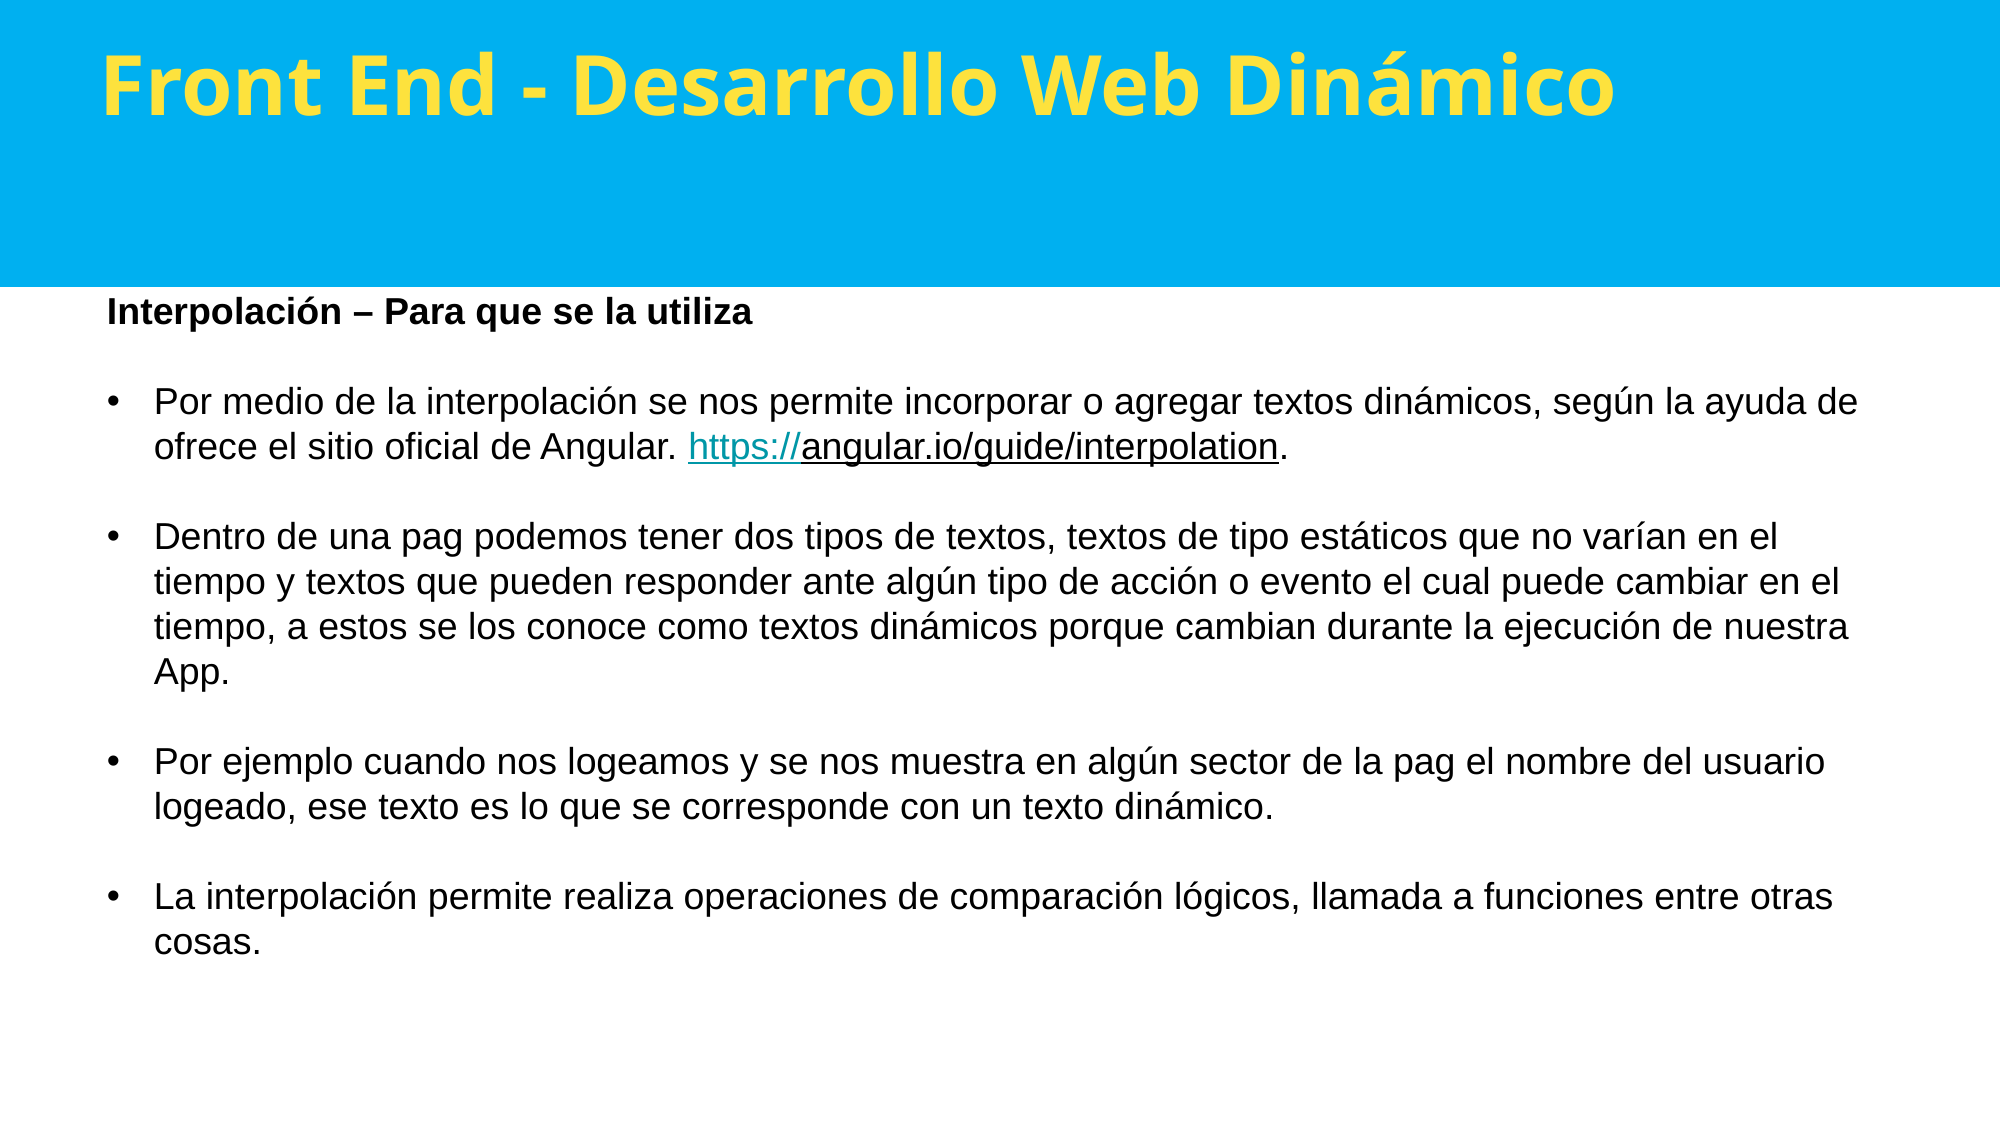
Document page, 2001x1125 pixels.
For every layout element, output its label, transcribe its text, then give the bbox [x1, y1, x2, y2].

text_box Interpolación – Para que se la utiliza Por medio de la interpolación se nos permite incorporar o agregar textos dinámicos, según la ayuda de ofrece el sitio oficial de Angular. https://angular.io/guide/interpolation. Dentro de una pag podemos tener dos tipos de textos, textos de tipo estáticos que no varían en el tiempo y textos que pueden responder ante algún tipo de acción o evento el cual puede cambiar en el tiempo, a estos se los conoce como textos dinámicos porque cambian durante la ejecución de nuestra App. Por ejemplo cuando nos logeamos y se nos muestra en algún sector de la pag el nombre del usuario logeado, ese texto es lo que se corresponde con un texto dinámico. La interpolación permite realiza operaciones de comparación lógicos, llamada a funciones entre otras cosas. [86, 303, 1913, 1037]
text_box [0, 0, 2000, 287]
text_box Front End - Desarrollo Web Dinámico [92, 24, 1901, 222]
